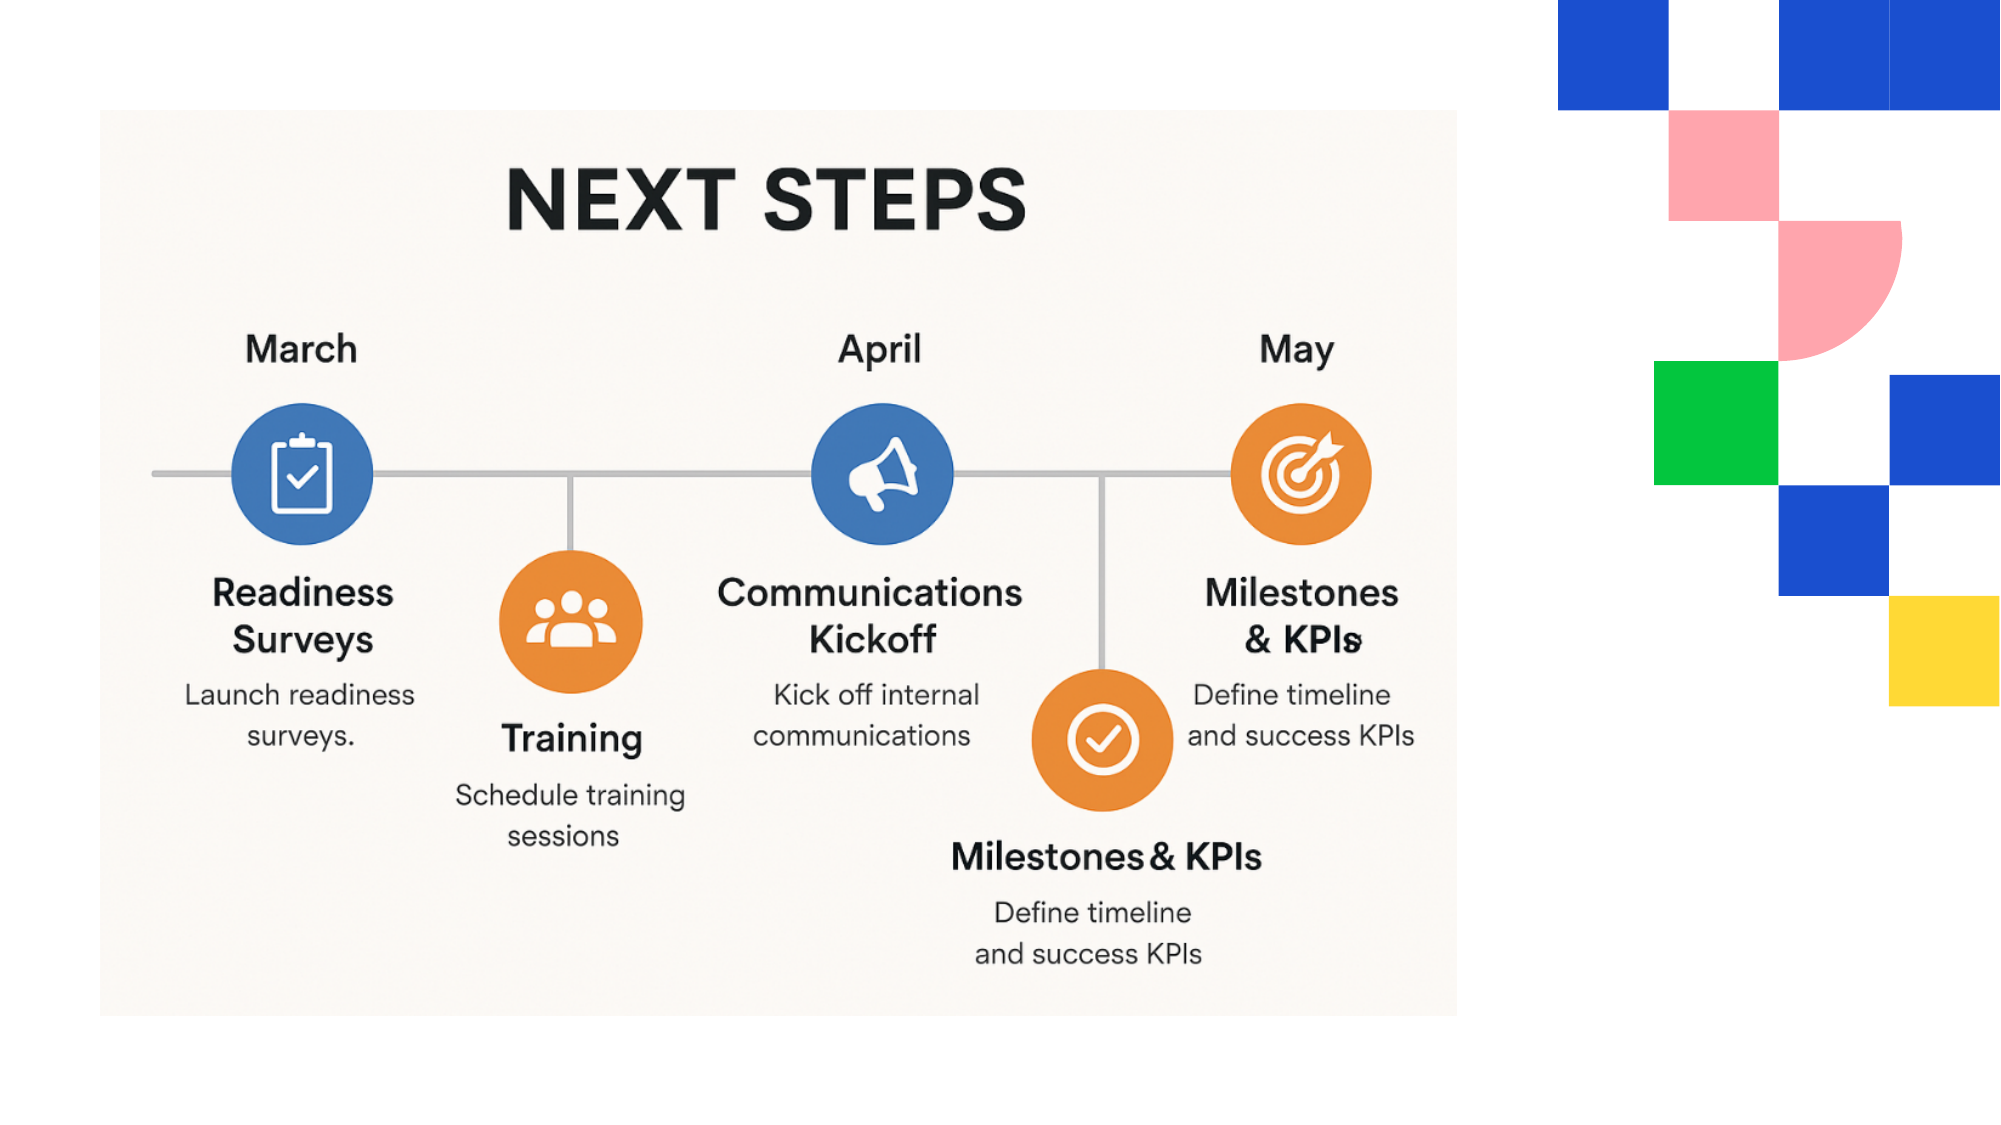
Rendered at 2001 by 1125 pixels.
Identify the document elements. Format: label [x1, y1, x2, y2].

picture [100, 110, 1457, 1016]
